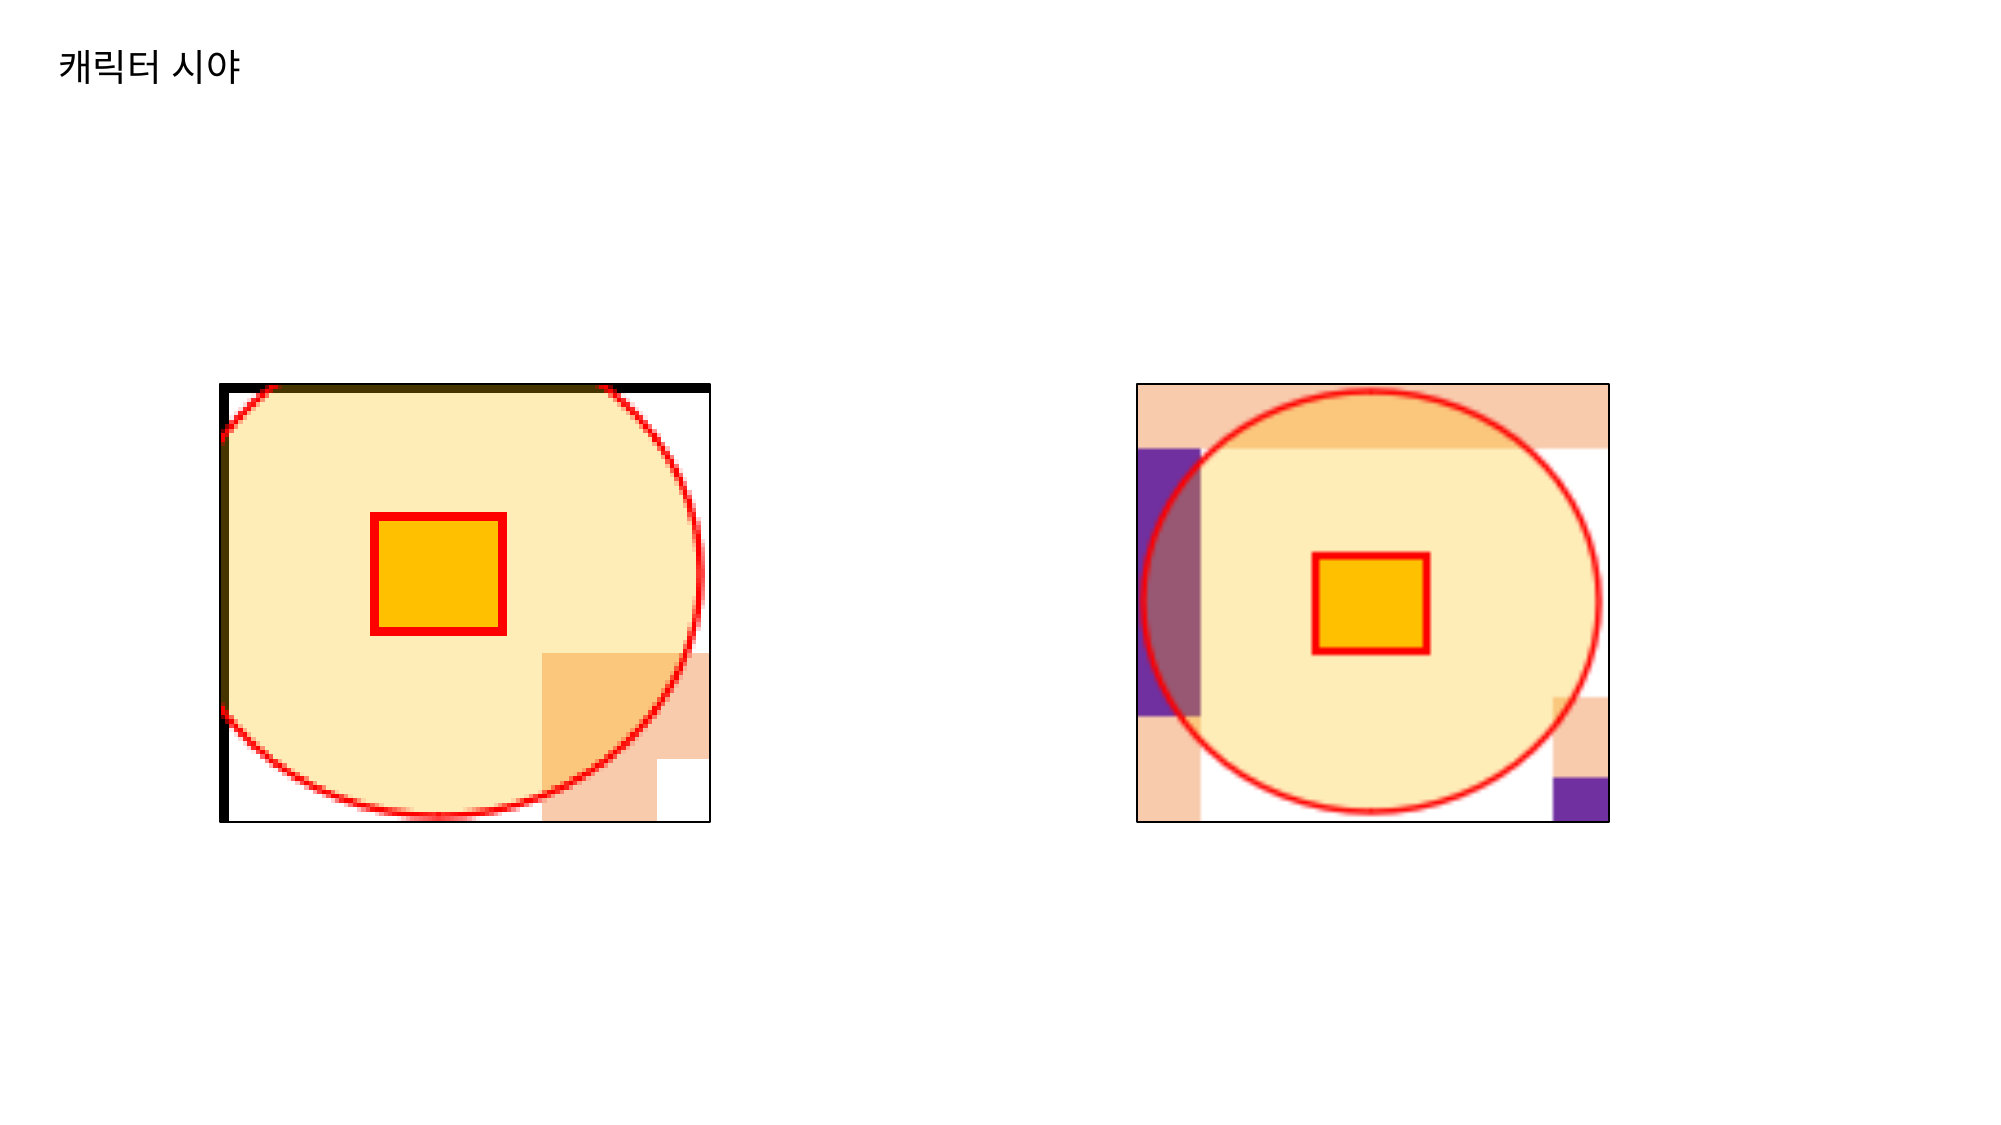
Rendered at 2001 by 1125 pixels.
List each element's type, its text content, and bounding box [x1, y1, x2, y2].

text_box 캐릭터 시야 [43, 36, 1685, 97]
picture [221, 385, 710, 821]
picture [1137, 385, 1608, 821]
